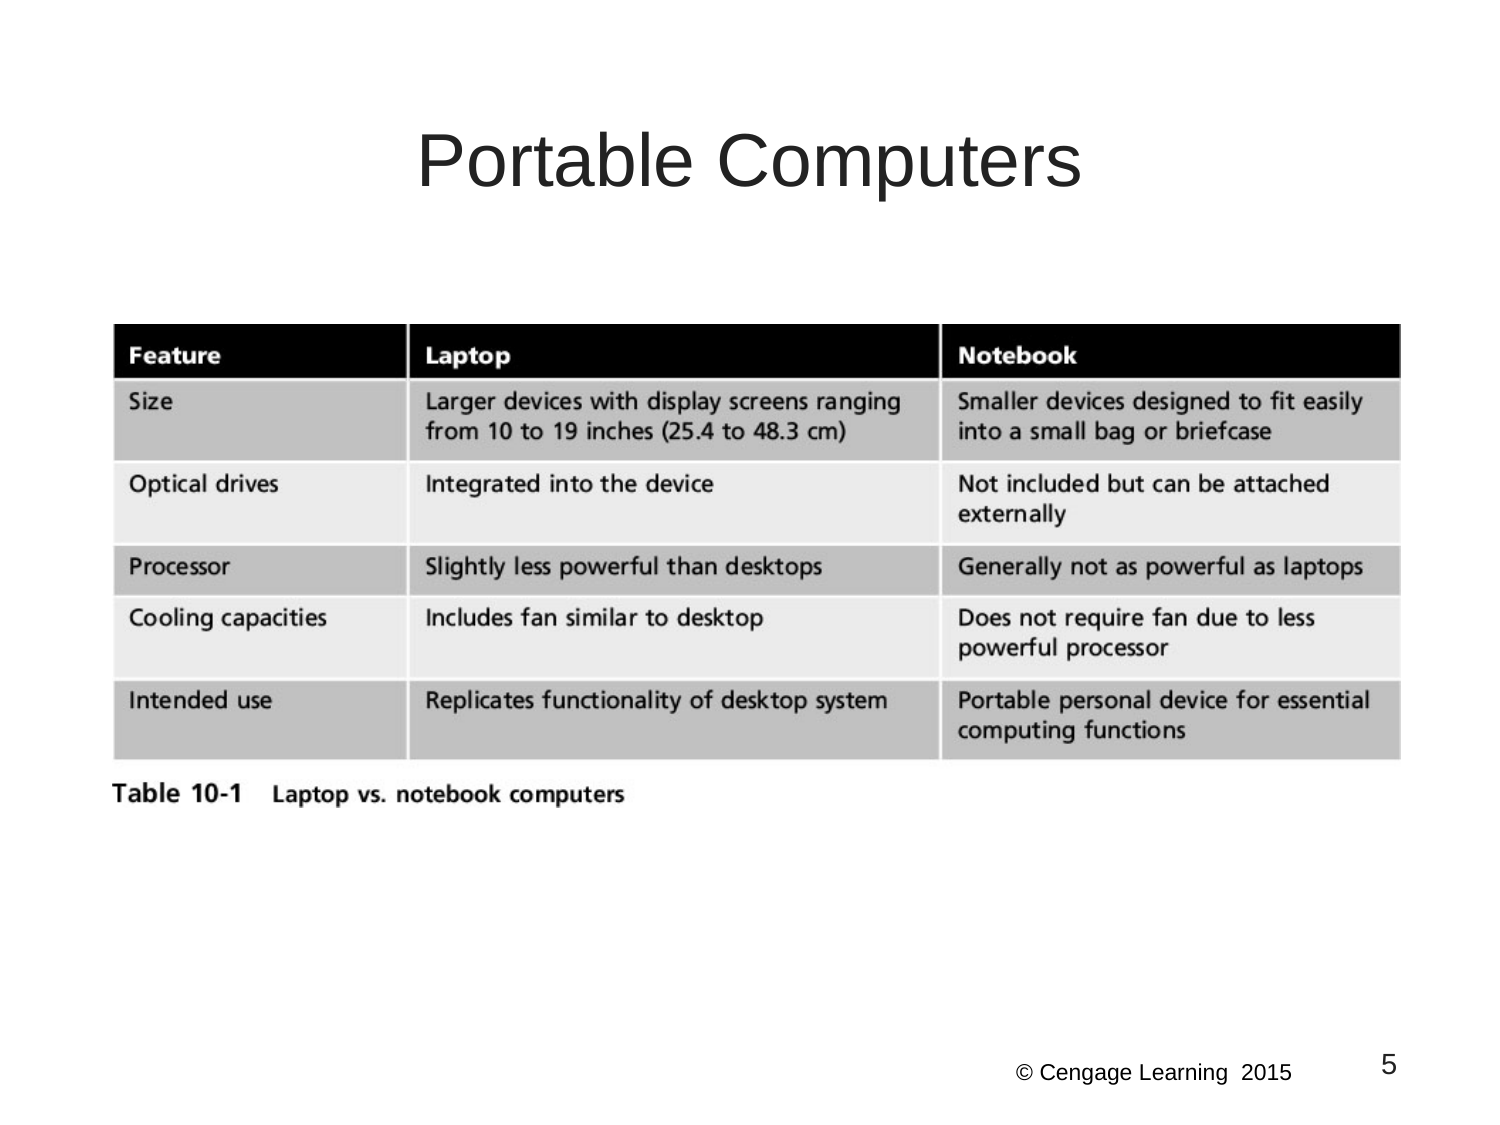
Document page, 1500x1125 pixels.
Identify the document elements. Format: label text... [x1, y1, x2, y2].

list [112, 324, 1402, 808]
title Portable Computers [87, 62, 1413, 250]
slide_number 5 [1337, 1037, 1413, 1101]
